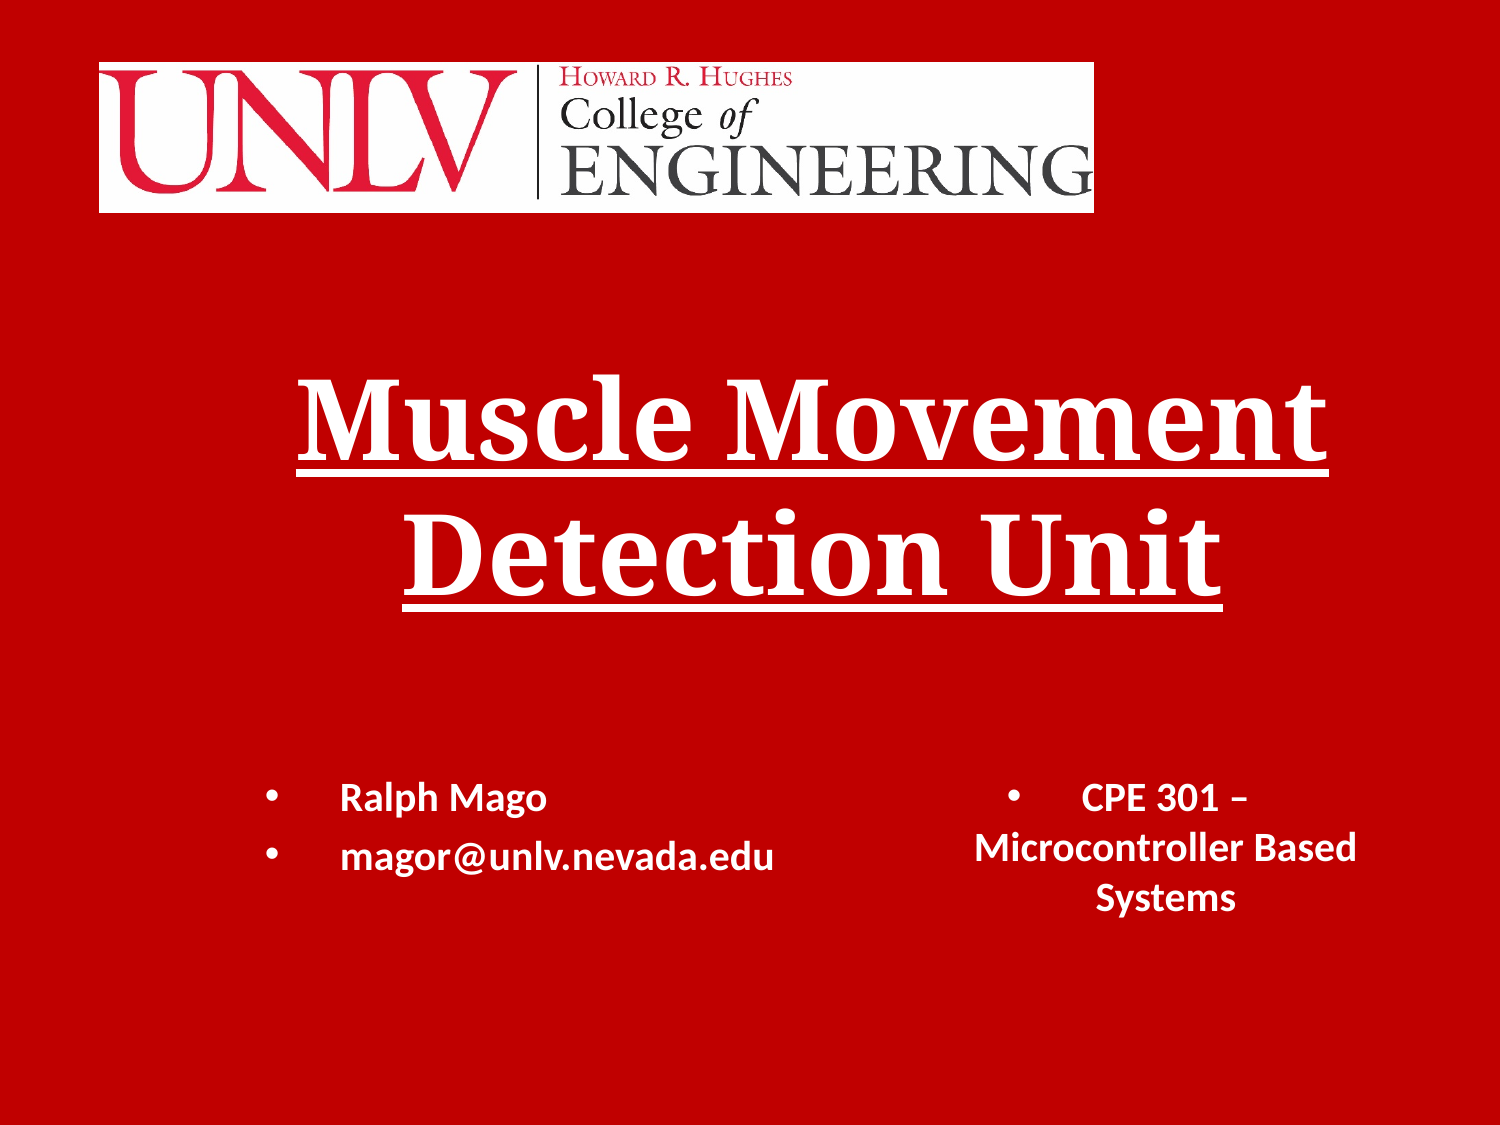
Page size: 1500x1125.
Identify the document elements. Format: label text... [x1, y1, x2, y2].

subtitle CPE 301 – Microcontroller Based Systems [988, 762, 1375, 1000]
text_box Ralph Mago magor@unlv.nevada.edu [249, 762, 988, 1000]
picture [99, 62, 1094, 213]
title Muscle Movement Detection Unit [174, 362, 1450, 604]
